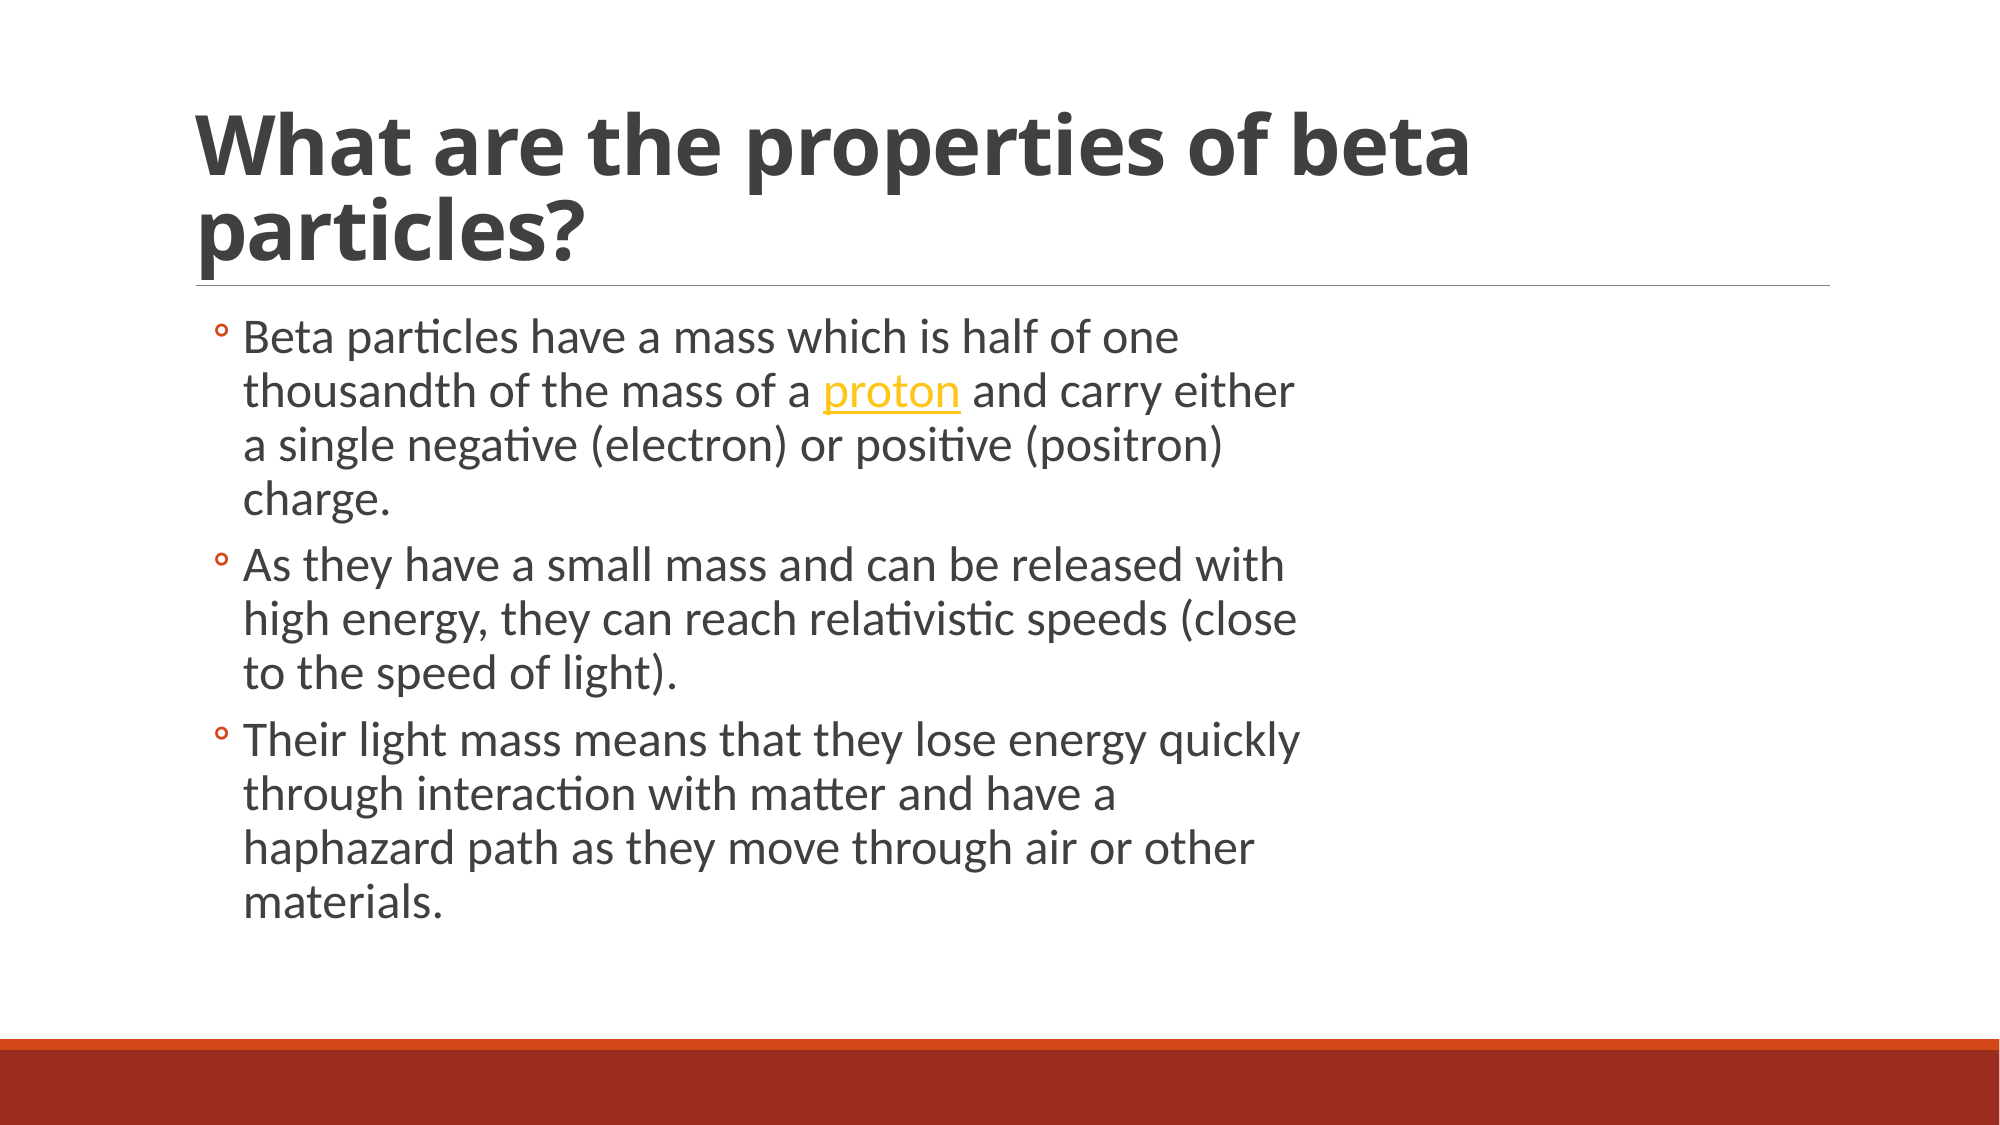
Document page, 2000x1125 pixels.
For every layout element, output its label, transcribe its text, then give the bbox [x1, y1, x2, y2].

list Beta particles have a mass which is half of one thousandth of the mass of a proton and carry either a single negative (electron) or positive (positron) charge. As they have a small mass and can be released with high energy, they can reach relativistic speeds (close to the speed of light). Their light mass means that they lose energy quickly through interaction with matter and have a haphazard path as they move through air or other materials. [179, 302, 1307, 963]
title What are the properties of beta particles? [179, 47, 1830, 285]
